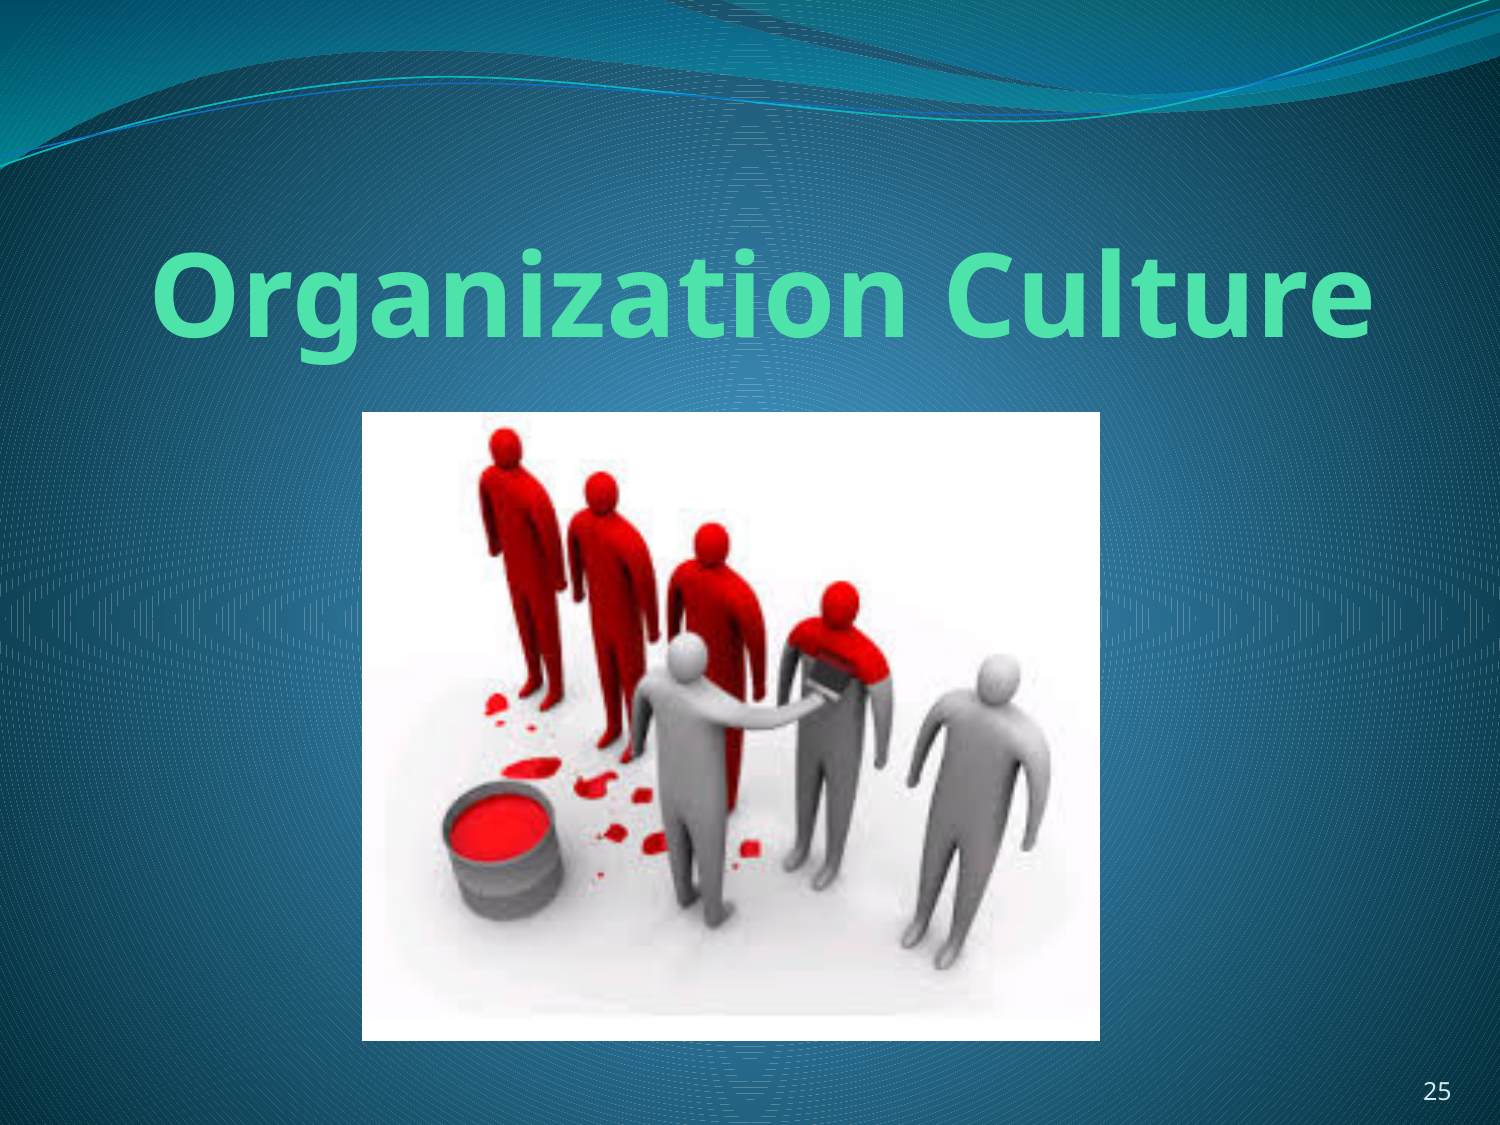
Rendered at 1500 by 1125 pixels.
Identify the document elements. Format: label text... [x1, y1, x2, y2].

title Organization Culture [125, 137, 1400, 361]
slide_number 25 [1374, 1050, 1500, 1110]
picture [362, 412, 1101, 1041]
